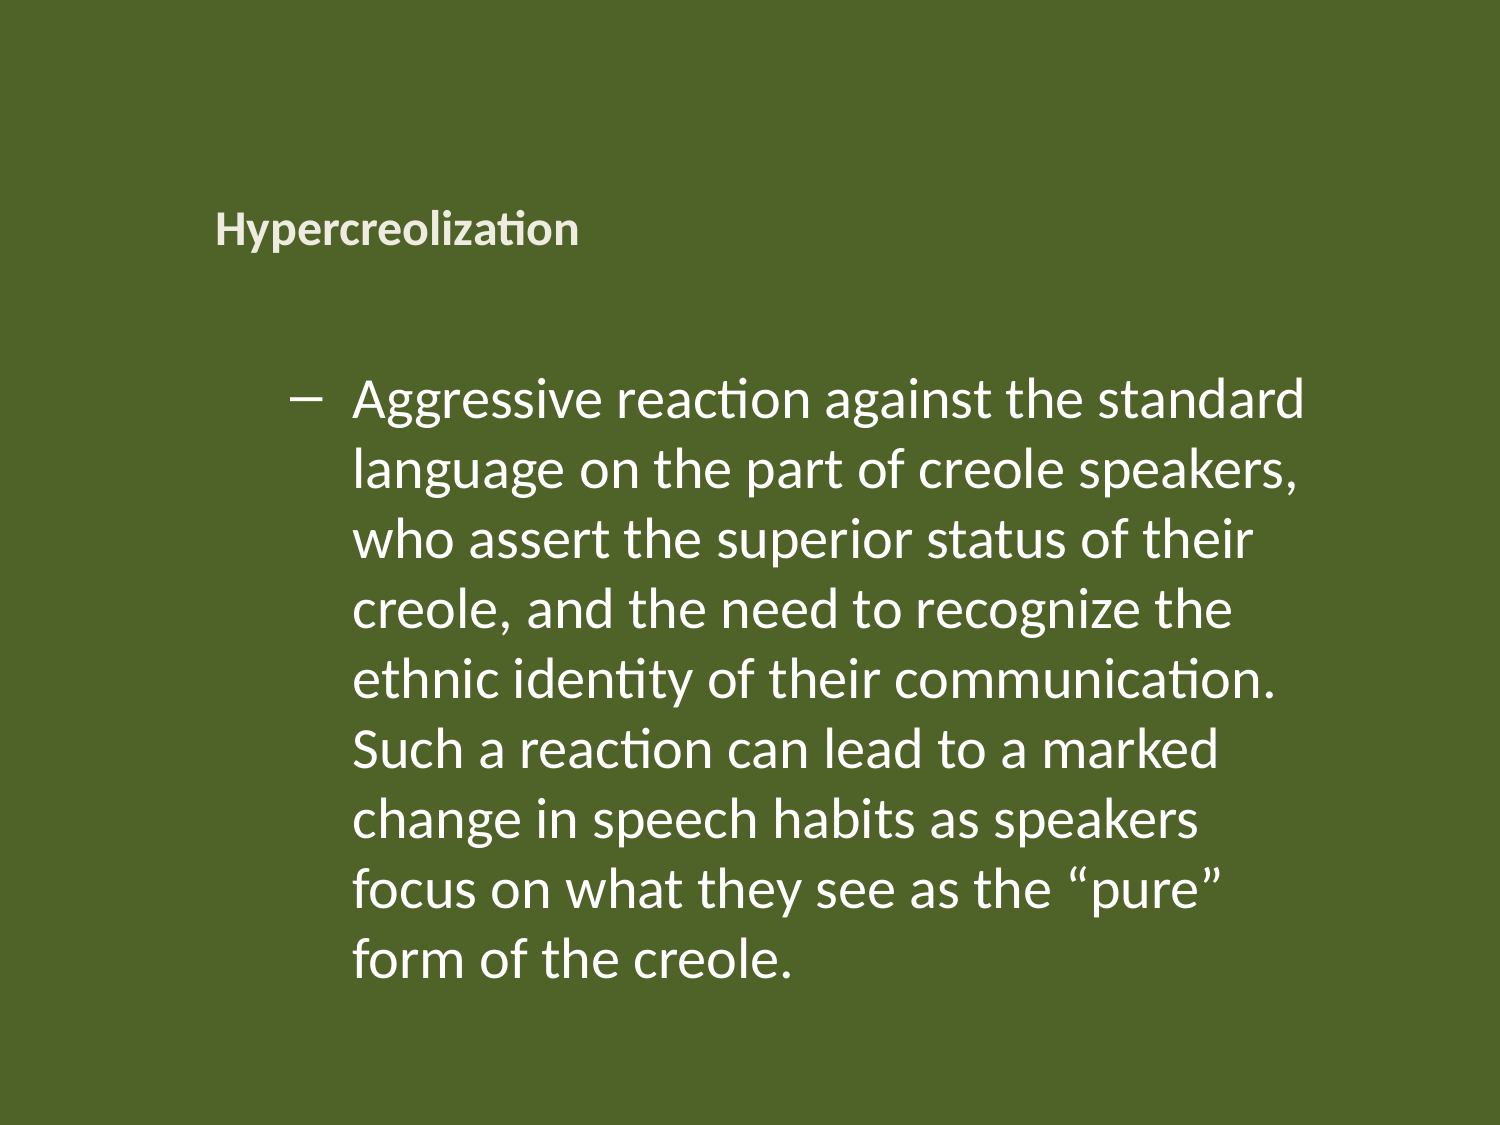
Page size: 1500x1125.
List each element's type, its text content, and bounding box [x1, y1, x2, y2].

list Hypercreolization Aggressive reaction against the standard language on the part of creole speakers, who assert the superior status of their creole, and the need to recognize the ethnic identity of their communication. Such a reaction can lead to a marked change in speech habits as speakers focus on what they see as the “pure” form of the creole. [200, 187, 1338, 938]
